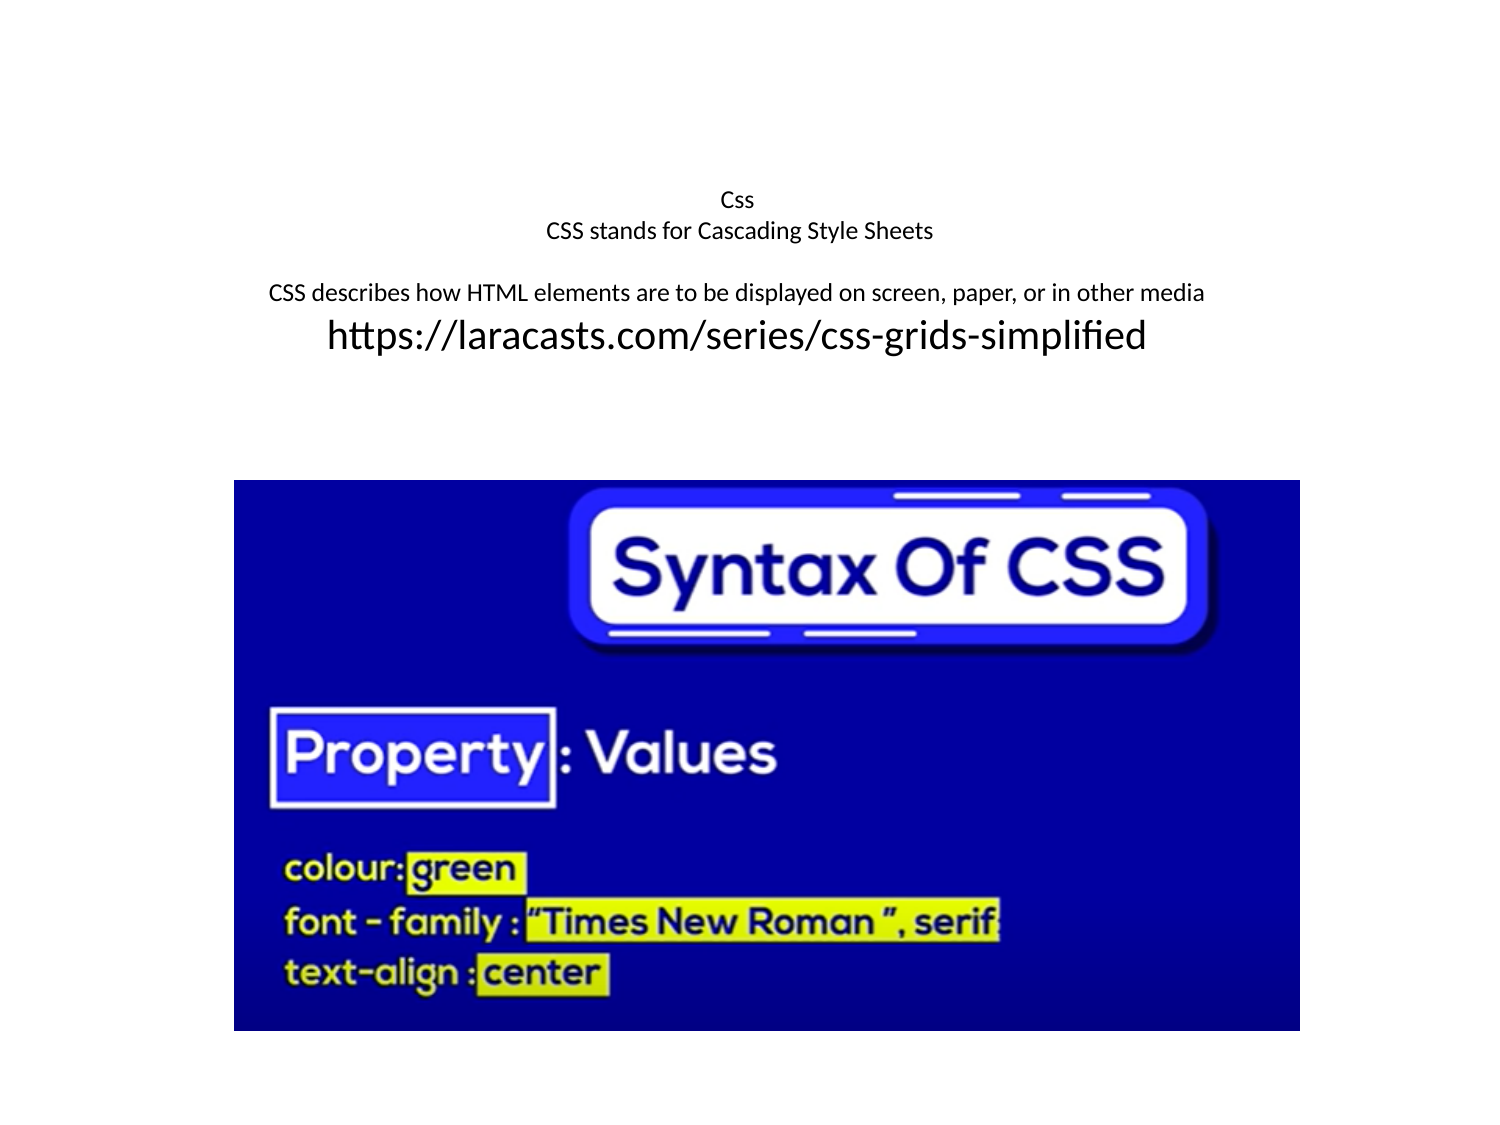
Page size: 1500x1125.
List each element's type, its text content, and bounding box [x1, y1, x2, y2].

picture [234, 480, 1301, 1031]
title Css CSS stands for Cascading Style Sheets CSS describes how HTML elements are to be displayed on screen, paper, or in other media https://laracasts.com/series/css-grids-simplified [99, 174, 1375, 417]
